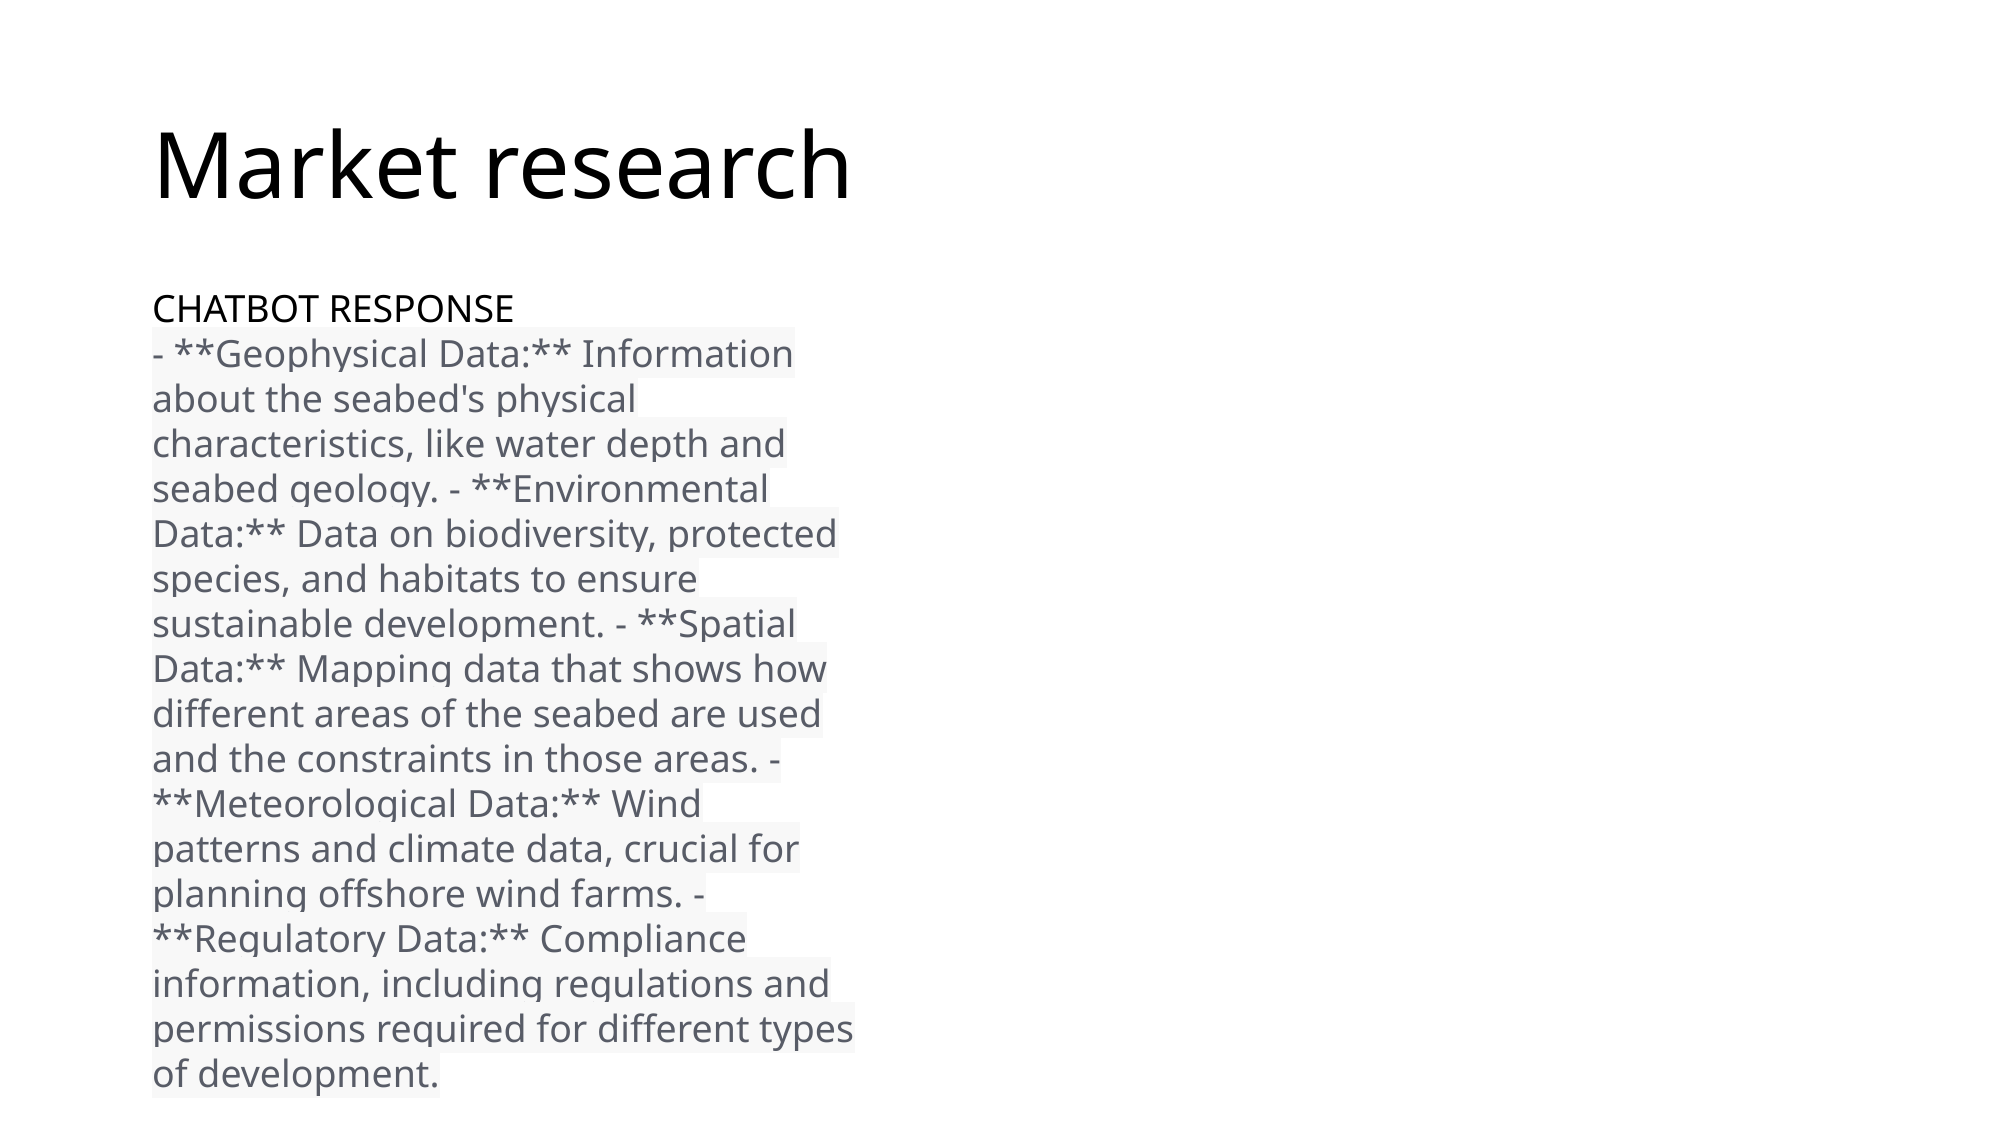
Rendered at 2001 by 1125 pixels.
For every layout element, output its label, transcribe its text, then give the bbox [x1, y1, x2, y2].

text_box CHATBOT RESPONSE - **Geophysical Data:** Information about the seabed's physical characteristics, like water depth and seabed geology. - **Environmental Data:** Data on biodiversity, protected species, and habitats to ensure sustainable development. - **Spatial Data:** Mapping data that shows how different areas of the seabed are used and the constraints in those areas. - **Meteorological Data:** Wind patterns and climate data, crucial for planning offshore wind farms. - **Regulatory Data:** Compliance information, including regulations and permissions required for different types of development. [137, 277, 874, 1102]
title Market research [137, 59, 1863, 278]
